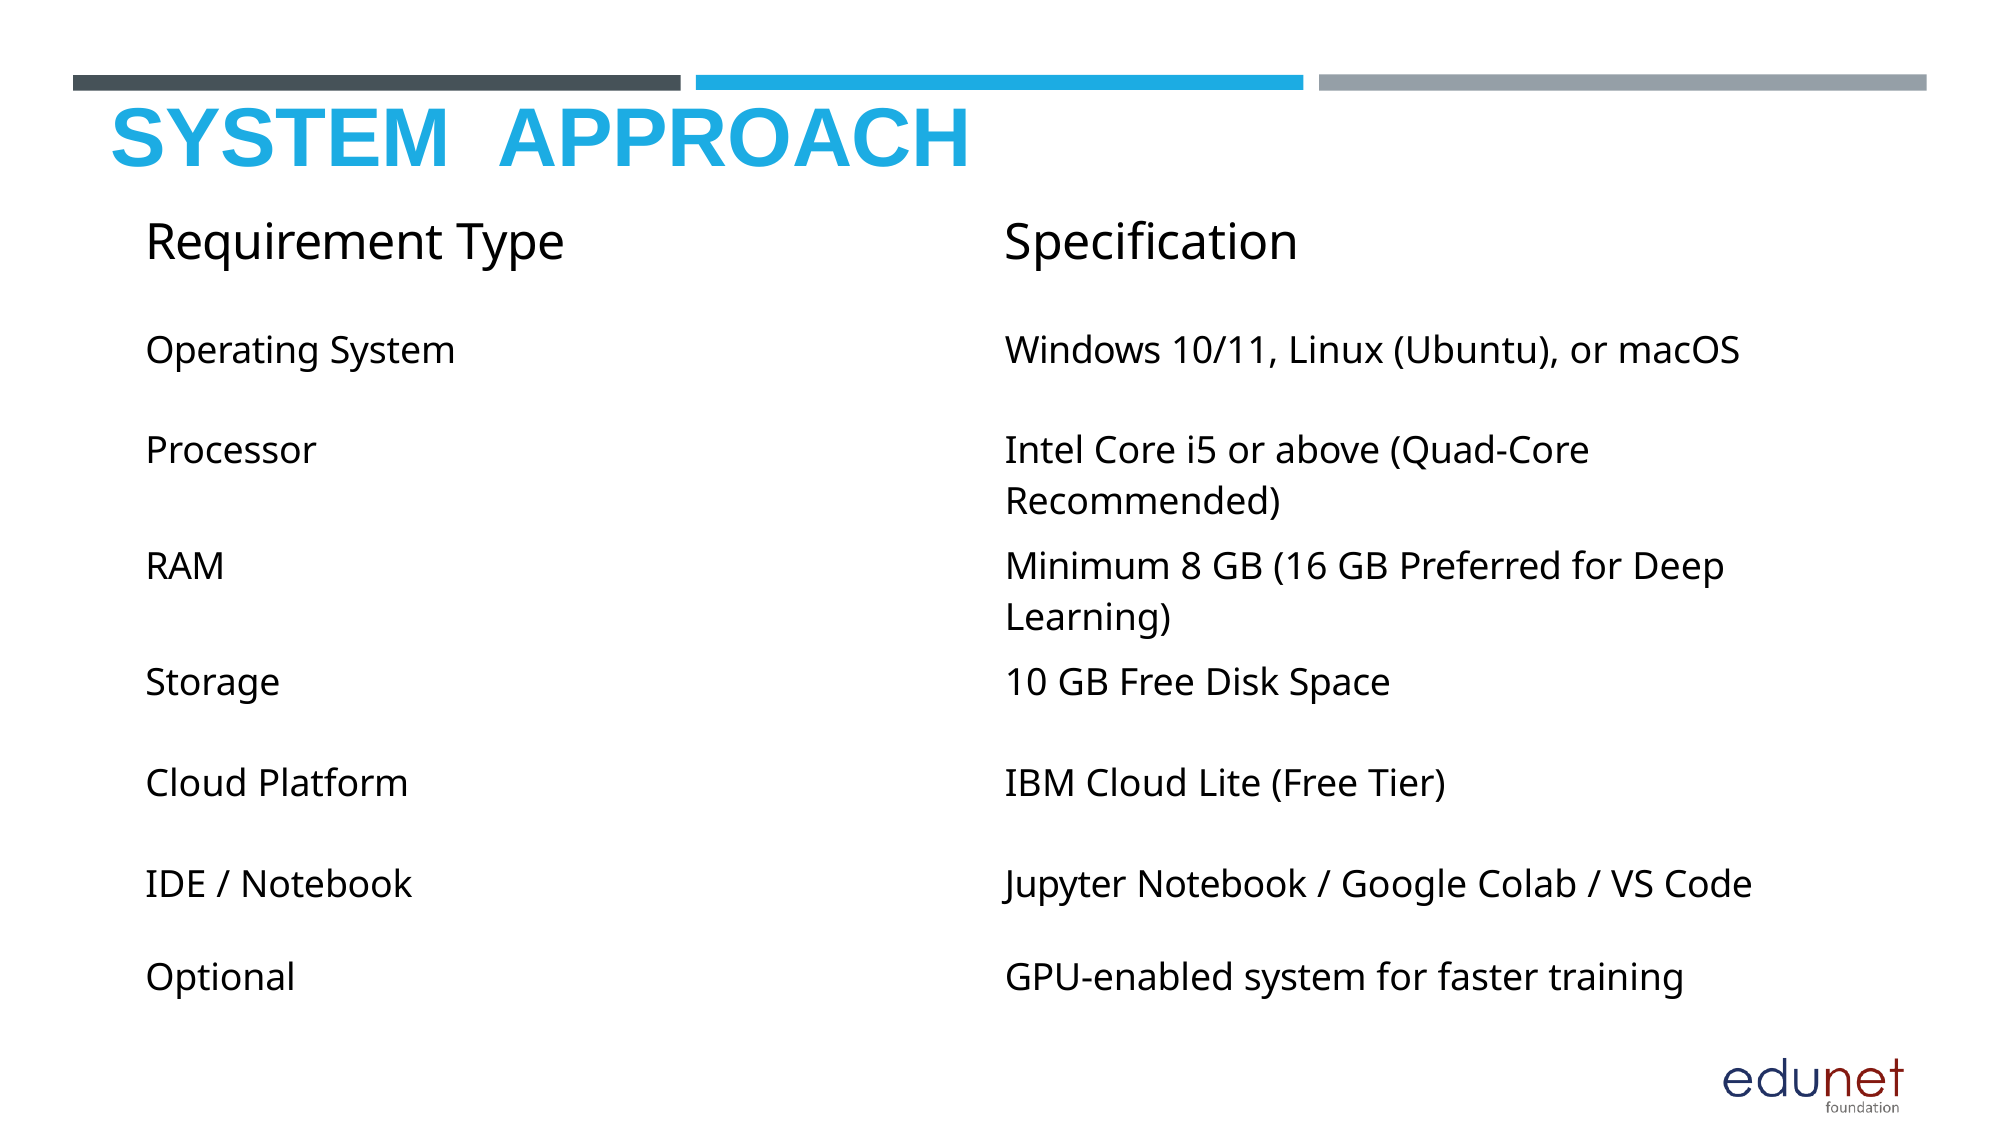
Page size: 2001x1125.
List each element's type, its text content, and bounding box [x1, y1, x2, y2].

table_header Requirement Type [140, 219, 765, 301]
picture [1723, 1057, 1904, 1113]
table_cell Storage [140, 630, 765, 731]
table_cell Operating System [140, 301, 765, 398]
table_cell GPU-enabled system for faster training [765, 932, 1824, 1003]
title SYSTEM APPROACH [108, 81, 974, 272]
table_cell Jupyter Notebook / Google Colab / VS Code [765, 831, 1824, 932]
table_cell Optional [140, 932, 765, 1003]
table_cell Intel Core i5 or above (Quad-Core Recommended) [765, 398, 1824, 514]
table_header Specification [765, 219, 1824, 301]
table_cell Windows 10/11, Linux (Ubuntu), or macOS [765, 301, 1824, 398]
table_cell Processor [140, 398, 765, 514]
table_cell IDE / Notebook [140, 831, 765, 932]
table_cell 10 GB Free Disk Space [765, 630, 1824, 731]
table_cell Minimum 8 GB (16 GB Preferred for Deep Learning) [765, 514, 1824, 630]
table_cell RAM [140, 514, 765, 630]
table_cell Cloud Platform [140, 731, 765, 831]
table_cell IBM Cloud Lite (Free Tier) [765, 731, 1824, 831]
